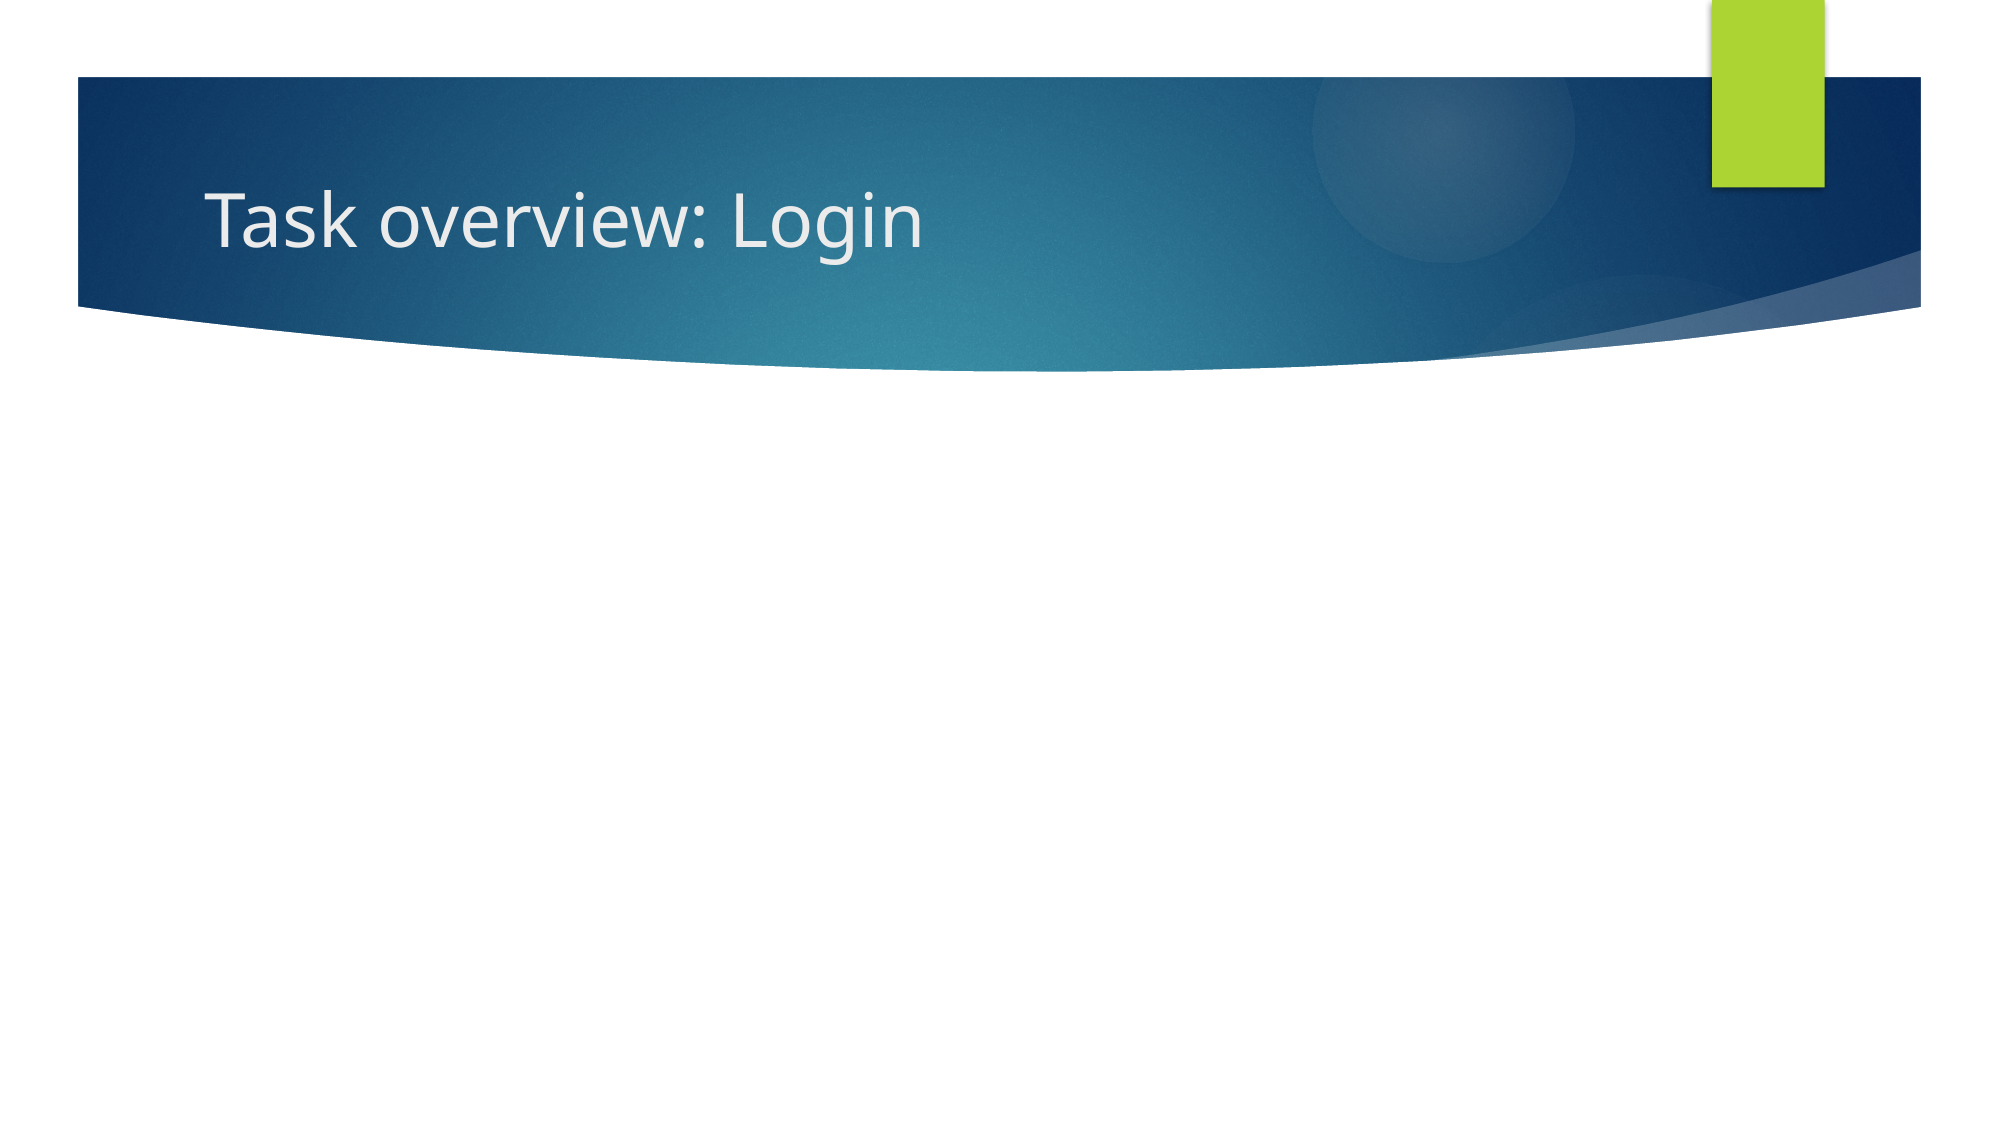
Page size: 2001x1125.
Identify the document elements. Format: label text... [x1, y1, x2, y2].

title Task overview: Login [189, 159, 1627, 276]
